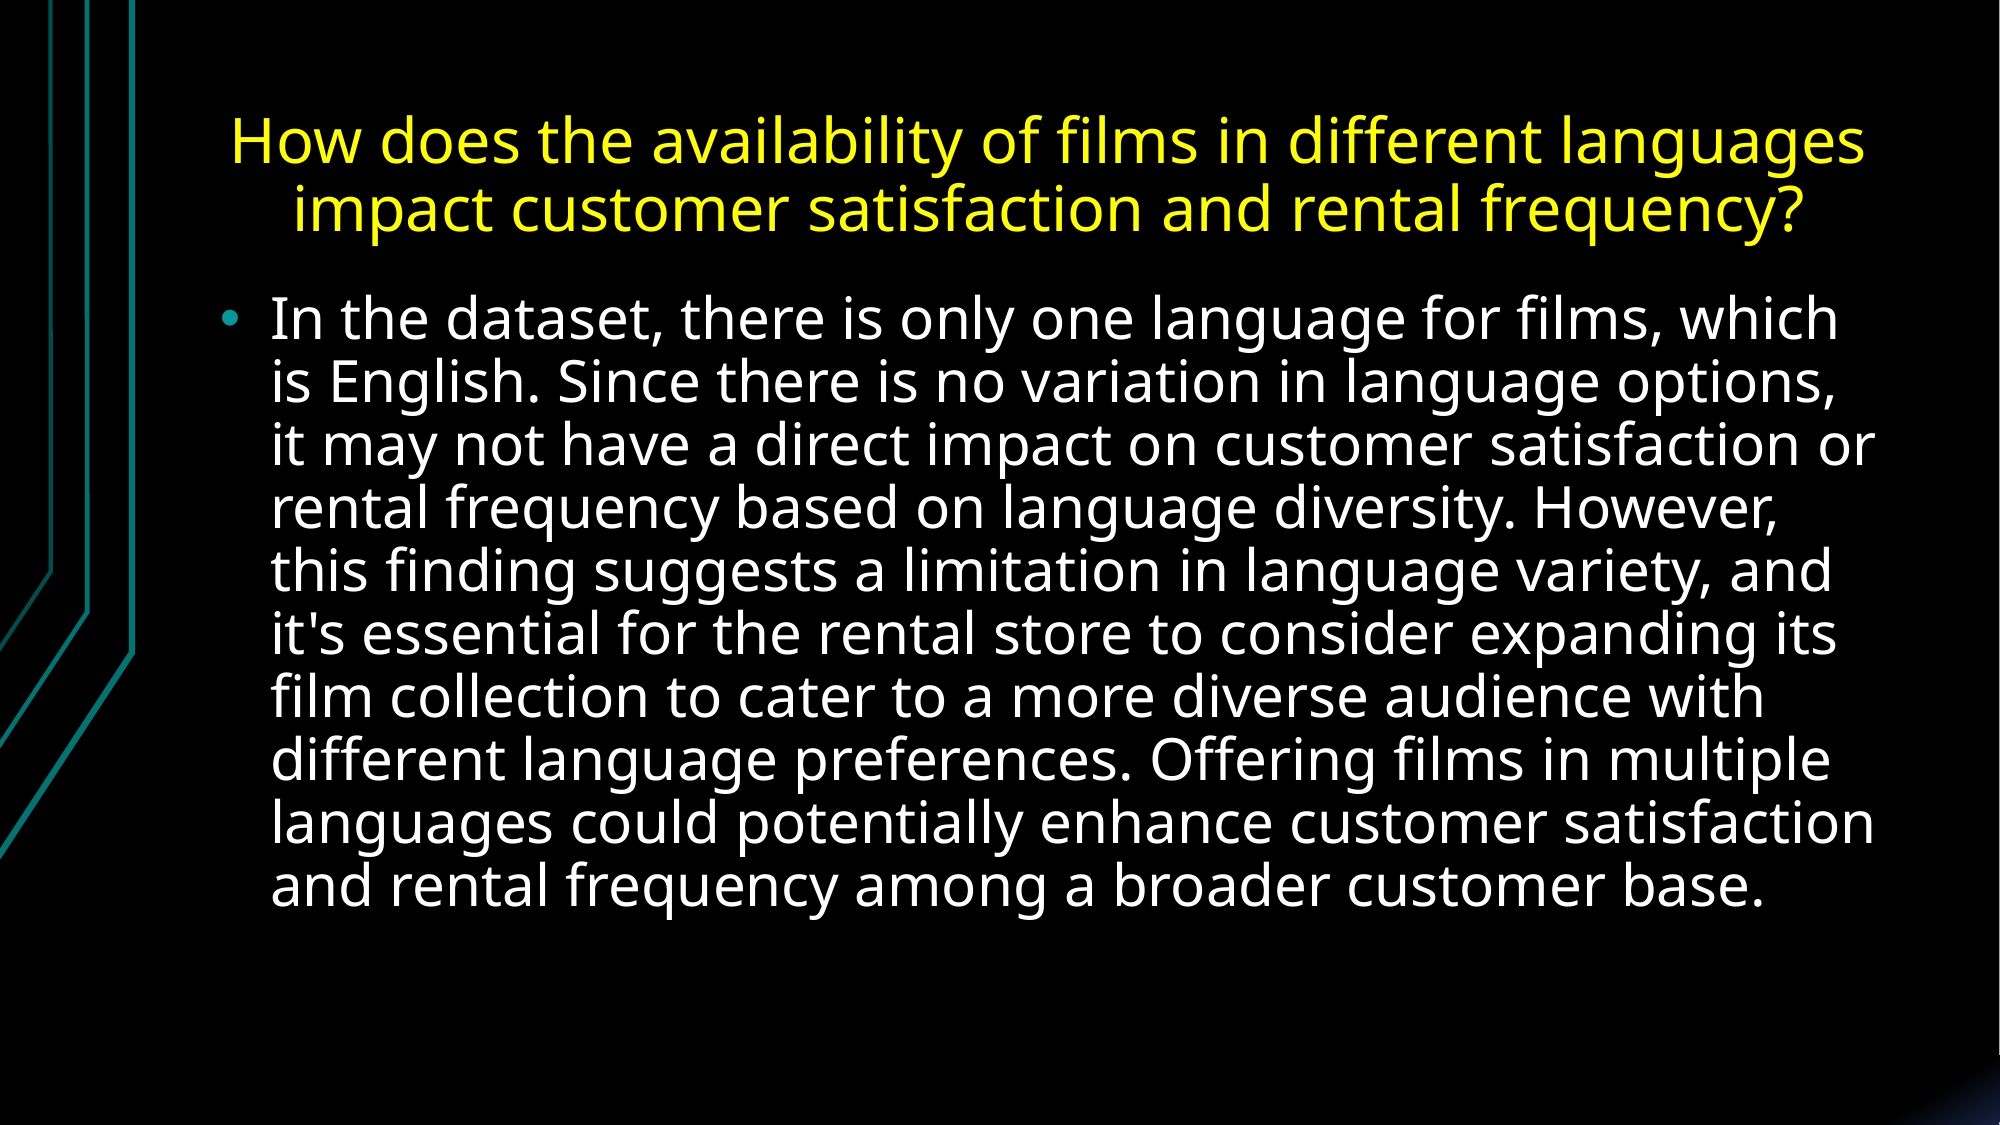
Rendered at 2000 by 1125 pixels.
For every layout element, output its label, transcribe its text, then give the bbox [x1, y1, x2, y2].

list In the dataset, there is only one language for films, which is English. Since there is no variation in language options, it may not have a direct impact on customer satisfaction or rental frequency based on language diversity. However, this finding suggests a limitation in language variety, and it's essential for the rental store to consider expanding its film collection to cater to a more diverse audience with different language preferences. Offering films in multiple languages could potentially enhance customer satisfaction and rental frequency among a broader customer base. [199, 279, 1900, 1012]
title How does the availability of films in different languages impact customer satisfaction and rental frequency? [199, 54, 1900, 256]
